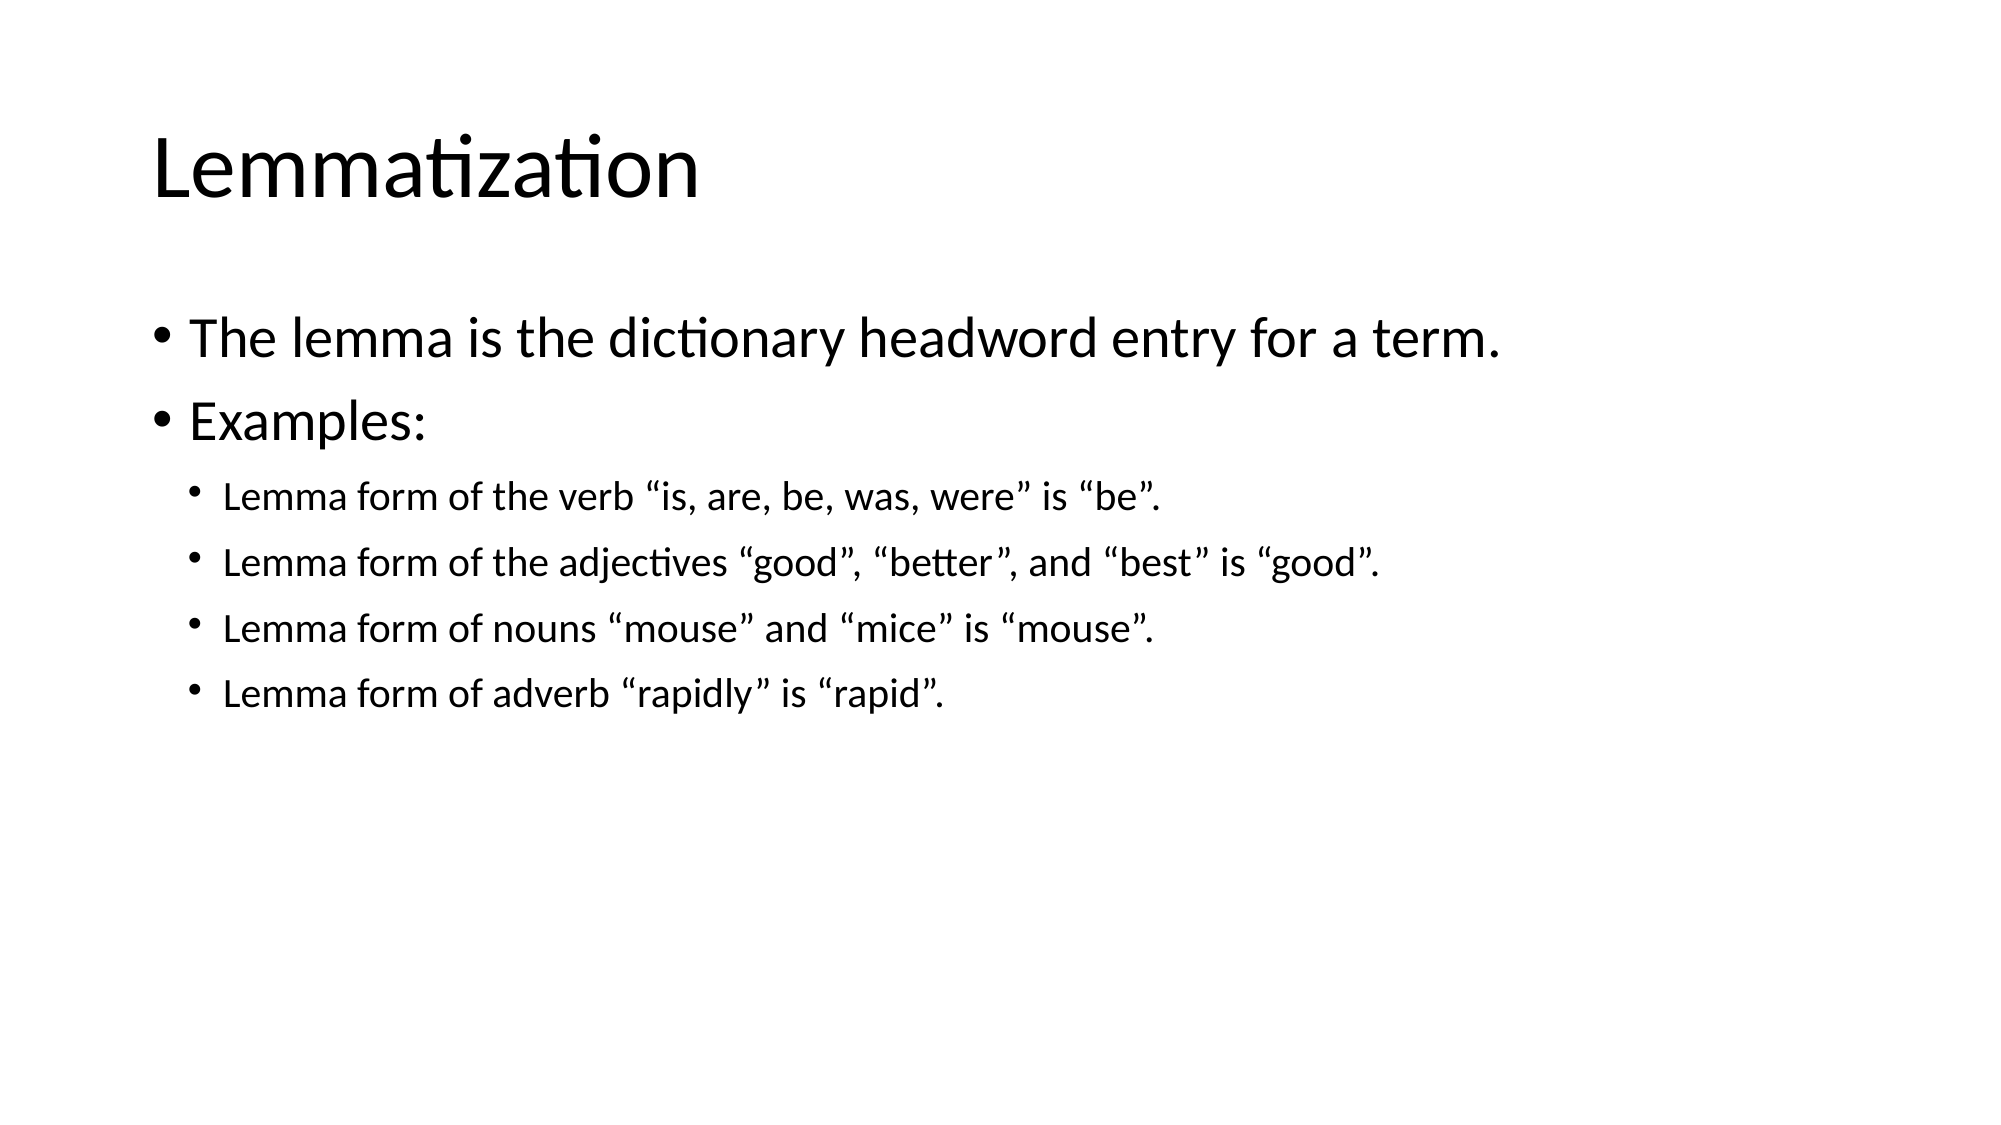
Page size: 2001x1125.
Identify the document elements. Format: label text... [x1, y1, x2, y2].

text_box Lemmatization [137, 59, 1862, 277]
text_box The lemma is the dictionary headword entry for a term. Examples: Lemma form of the verb “is, are, be, was, were” is “be”. Lemma form of the adjectives “good”, “better”, and “best” is “good”. Lemma form of nouns “mouse” and “mice” is “mouse”. Lemma form of adverb “rapidly” is “rapid”. [137, 299, 1862, 1013]
